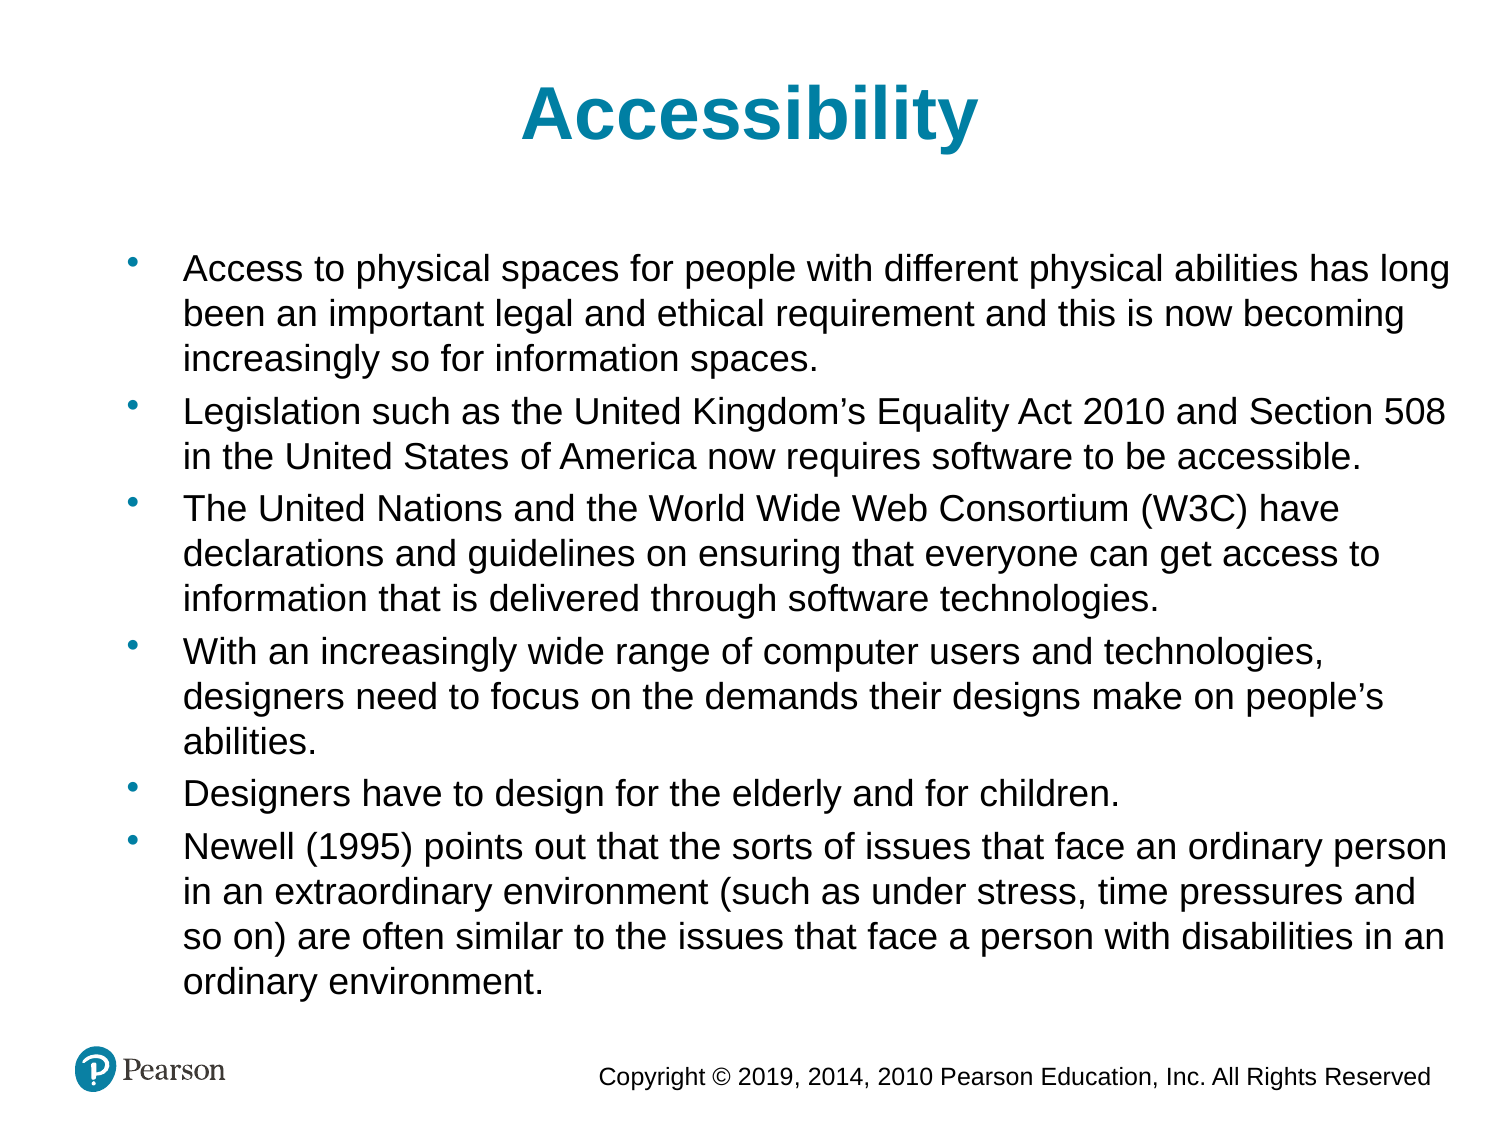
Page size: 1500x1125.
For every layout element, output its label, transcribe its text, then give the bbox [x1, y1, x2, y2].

list Access to physical spaces for people with different physical abilities has long been an important legal and ethical requirement and this is now becoming increasingly so for information spaces. Legislation such as the United Kingdom’s Equality Act 2010 and Section 508 in the United States of America now requires software to be accessible. The United Nations and the World Wide Web Consortium (W3C) have declarations and guidelines on ensuring that everyone can get access to information that is delivered through software technologies. With an increasingly wide range of computer users and technologies, designers need to focus on the demands their designs make on people’s abilities. Designers have to design for the elderly and for children. Newell (1995) points out that the sorts of issues that face an ordinary person in an extraordinary environment (such as under stress, time pressures and so on) are often similar to the issues that face a person with disabilities in an ordinary environment. [111, 236, 1475, 1024]
title Accessibility [103, 64, 1397, 155]
